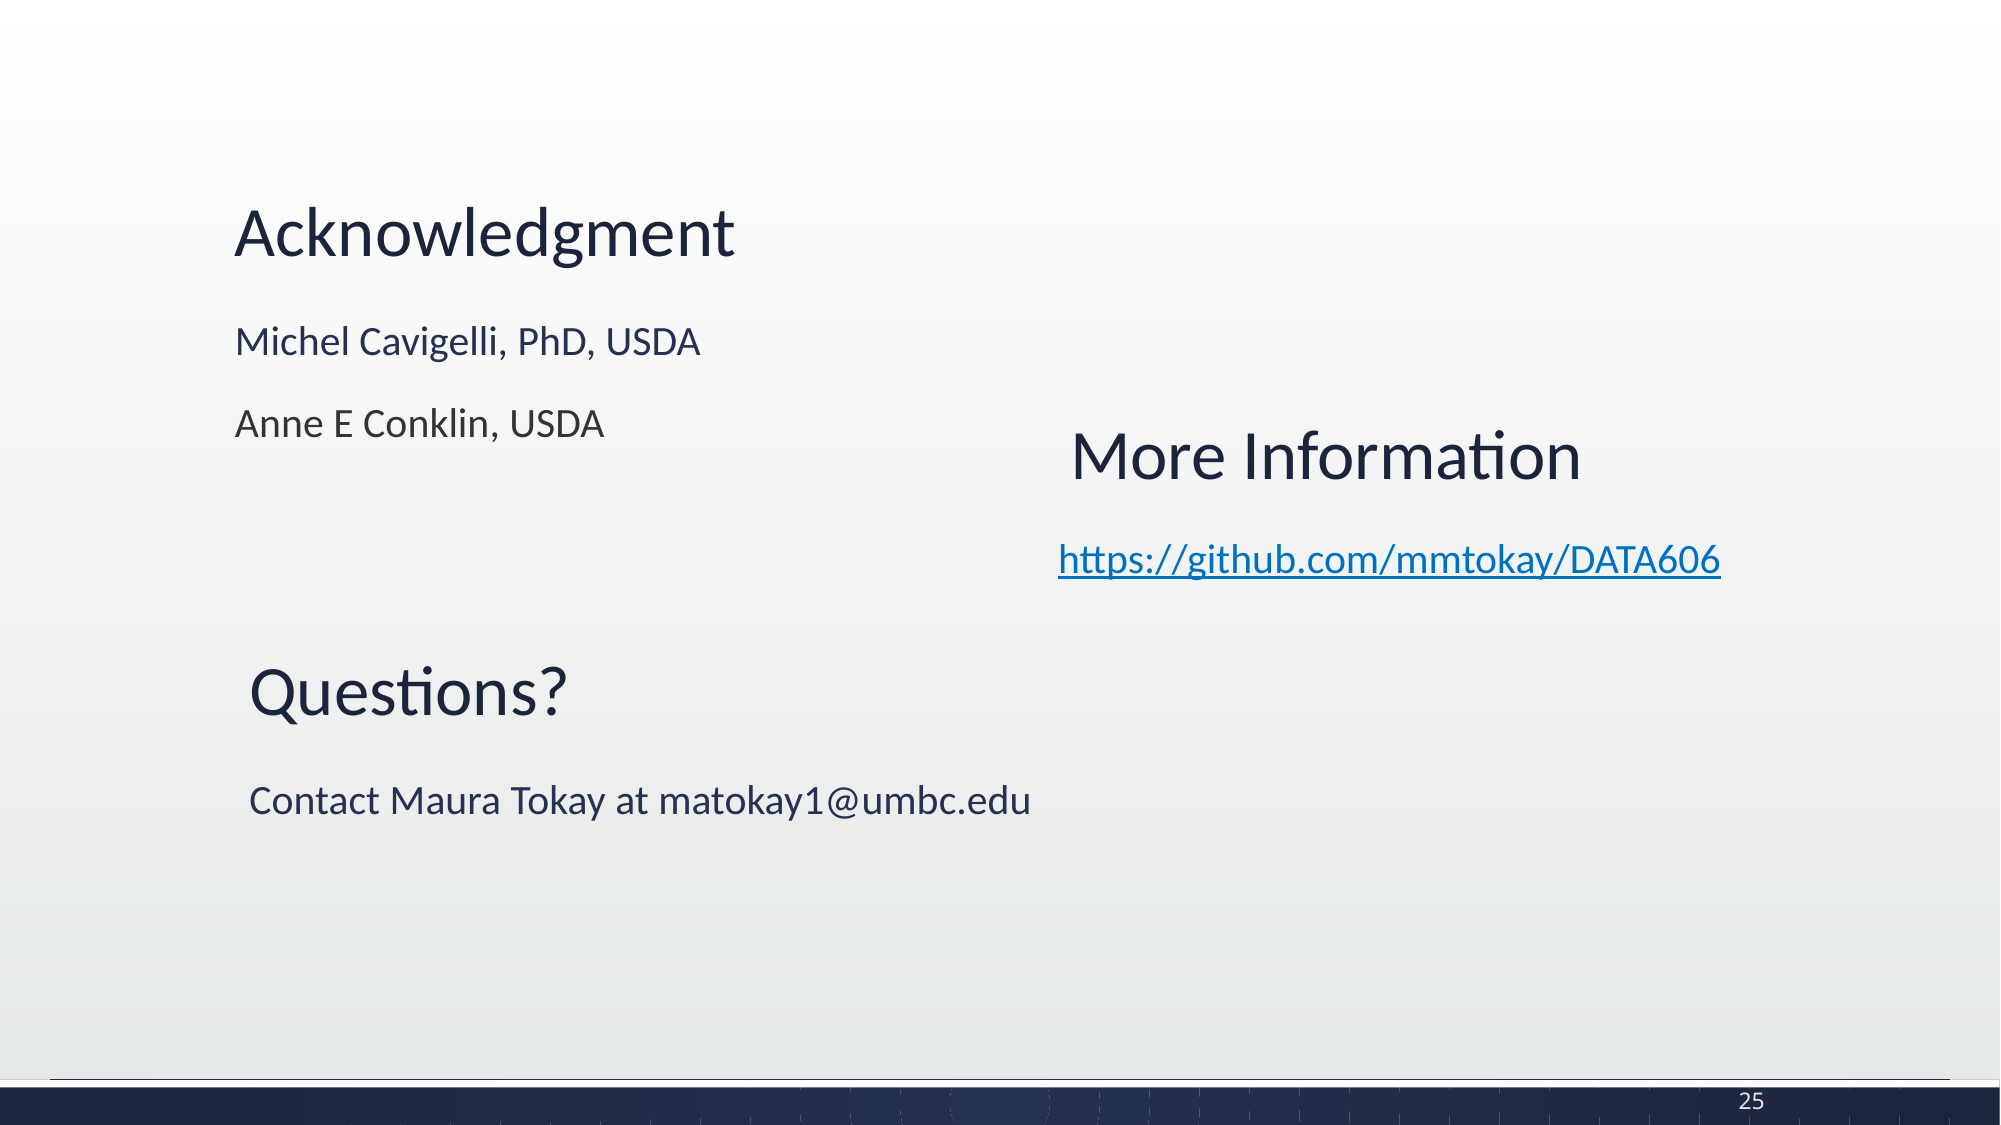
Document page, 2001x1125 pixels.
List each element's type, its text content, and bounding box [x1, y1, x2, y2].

text_box More Information [1055, 300, 1821, 503]
title Acknowledgment [219, 76, 986, 279]
slide_number 25 [1674, 1083, 1780, 1122]
text_box https://github.com/mmtokay/DATA606 [1043, 529, 1898, 721]
title Questions? [234, 535, 1000, 739]
list Michel Cavigelli, PhD, USDA Anne E Conklin, USDA [219, 311, 779, 503]
list Contact Maura Tokay at matokay1@umbc.edu [234, 771, 1090, 962]
